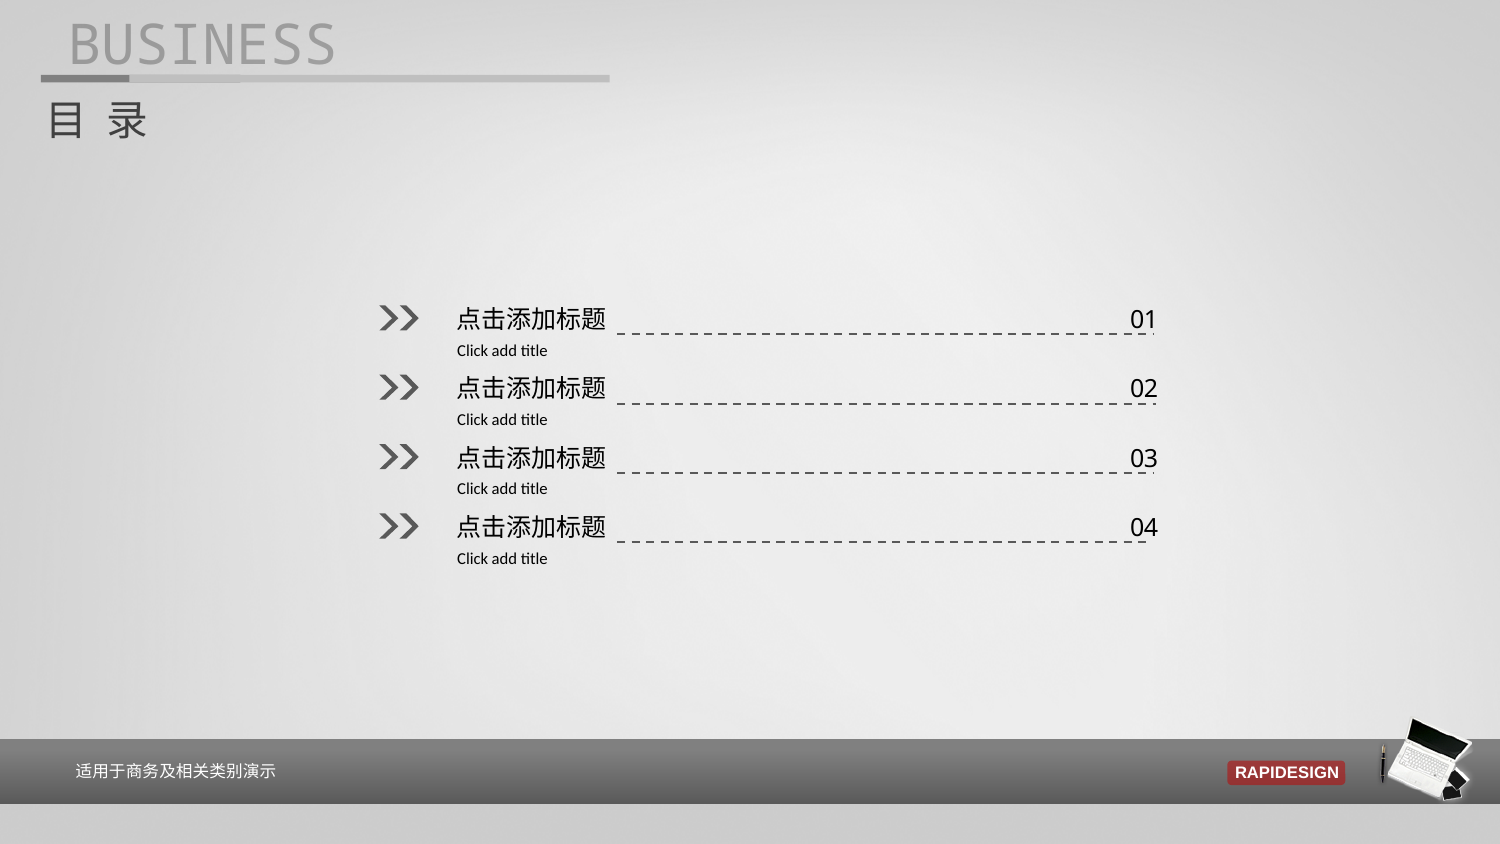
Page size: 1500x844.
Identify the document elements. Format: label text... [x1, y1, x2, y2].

text_box 目 录 [31, 93, 163, 152]
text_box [379, 303, 1159, 360]
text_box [379, 442, 1159, 499]
picture [0, 0, 1500, 844]
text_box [379, 372, 1159, 430]
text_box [379, 511, 1159, 568]
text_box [25, 0, 610, 85]
